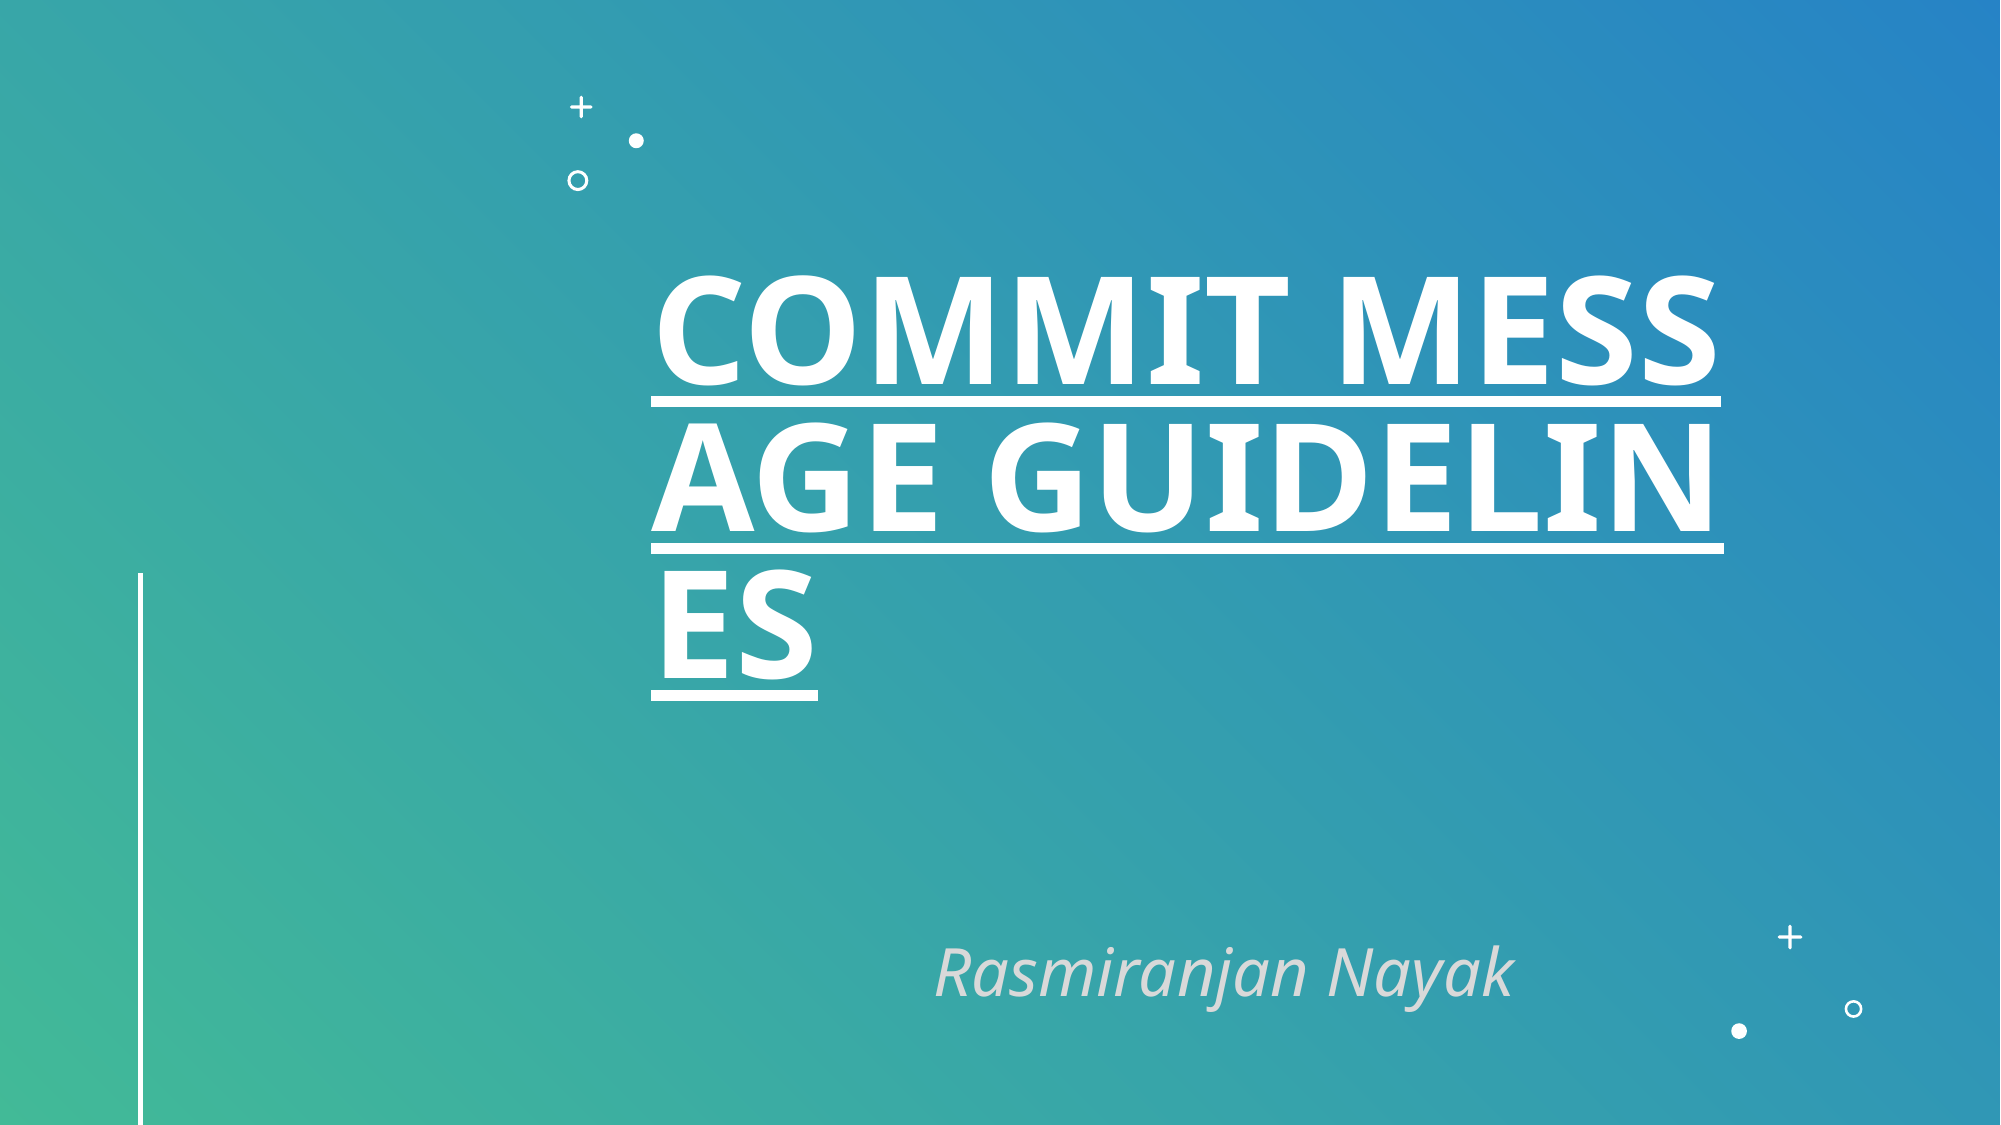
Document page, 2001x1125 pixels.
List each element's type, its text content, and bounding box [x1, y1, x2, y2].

text_box [1731, 1023, 1747, 1039]
text_box [1844, 1000, 1863, 1018]
text_box [567, 170, 589, 192]
text_box Commit Message Guidelines [636, 230, 1812, 856]
text_box Rasmiranjan Nayak [918, 921, 1530, 1017]
text_box [1777, 924, 1803, 950]
text_box [569, 95, 593, 119]
text_box [0, 0, 2000, 1125]
text_box [628, 133, 644, 149]
